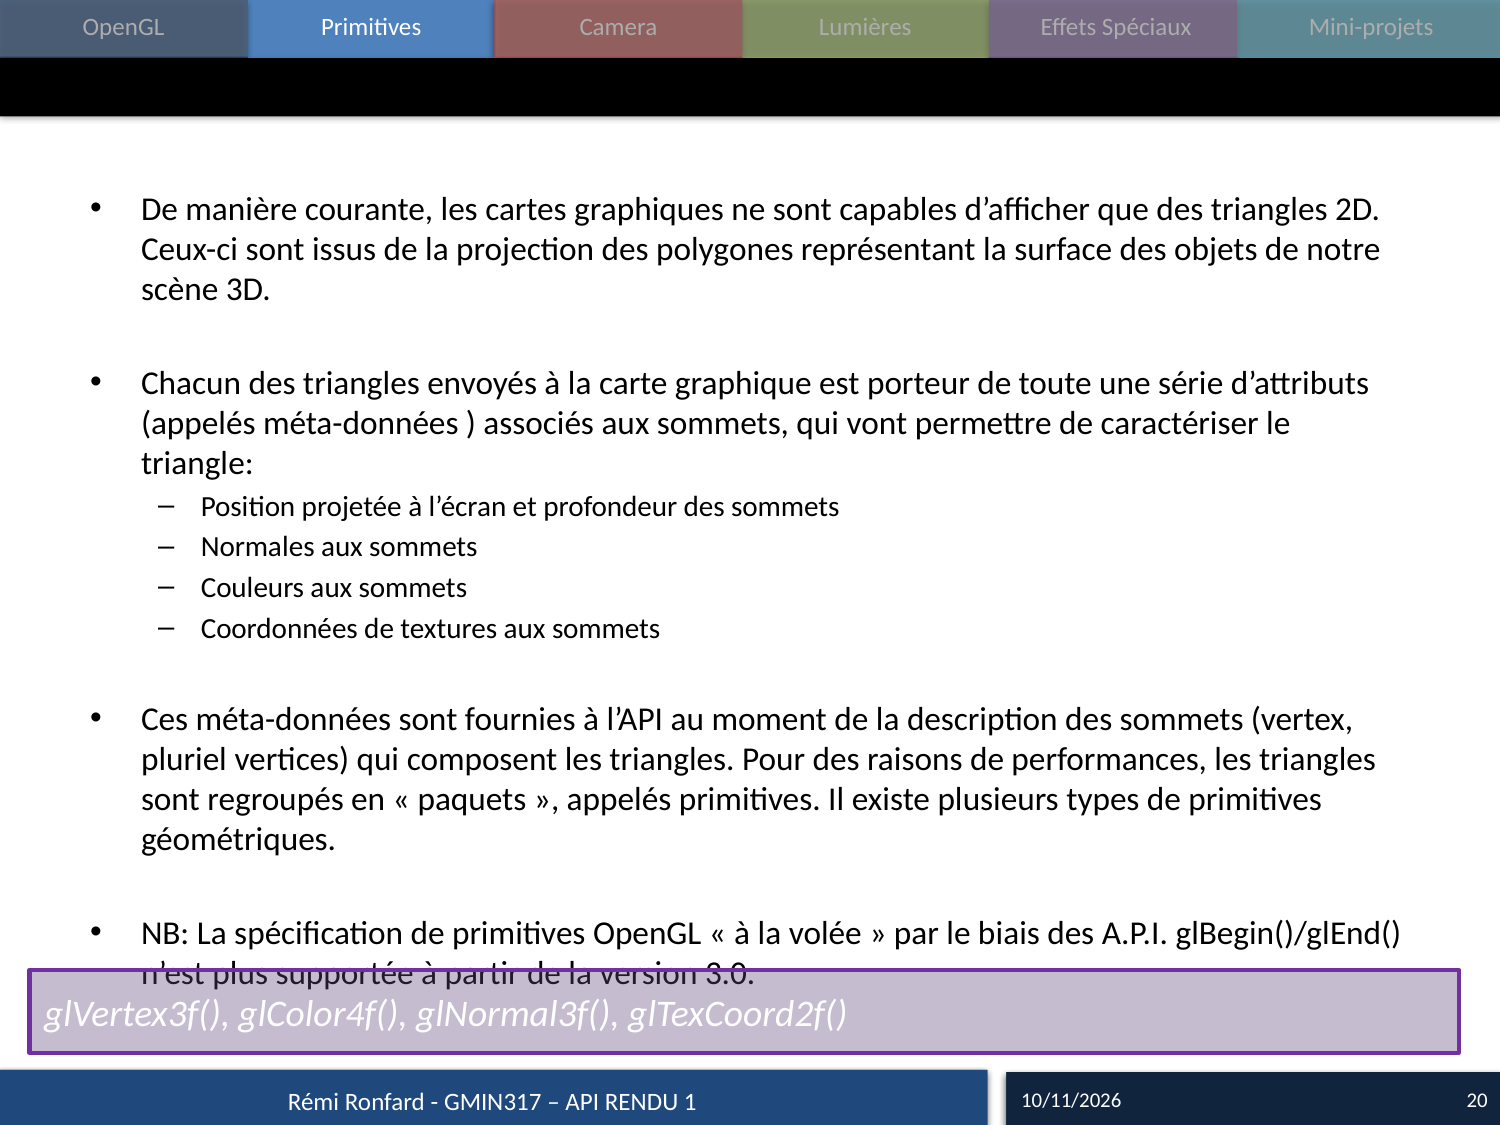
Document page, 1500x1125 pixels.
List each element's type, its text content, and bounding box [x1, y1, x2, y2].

text_box glVertex3f(), glColor4f(), glNormal3f(), glTexCoord2f() [27, 968, 1461, 1055]
footer Rémi Ronfard - GMIN317 – API RENDU 1 [0, 1072, 988, 1125]
list De manière courante, les cartes graphiques ne sont capables d’afficher que des triangles 2D. Ceux-ci sont issus de la projection des polygones représentant la surface des objets de notre scène 3D. Chacun des triangles envoyés à la carte graphique est porteur de toute une série d’attributs (appelés méta-données ) associés aux sommets, qui vont permettre de caractériser le triangle: Position projetée à l’écran et profondeur des sommets Normales aux sommets Couleurs aux sommets Coordonnées de textures aux sommets Ces méta-données sont fournies à l’API au moment de la description des sommets (vertex, pluriel vertices) qui composent les triangles. Pour des raisons de performances, les triangles sont regroupés en « paquets », appelés primitives. Il existe plusieurs types de primitives géométriques. NB: La spécification de primitives OpenGL « à la volée » par le biais des A.P.I. glBegin()/glEnd() n’est plus supportée à partir de la version 3.0. [75, 179, 1425, 968]
slide_number 20 [1153, 1071, 1500, 1125]
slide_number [1006, 1070, 1153, 1125]
